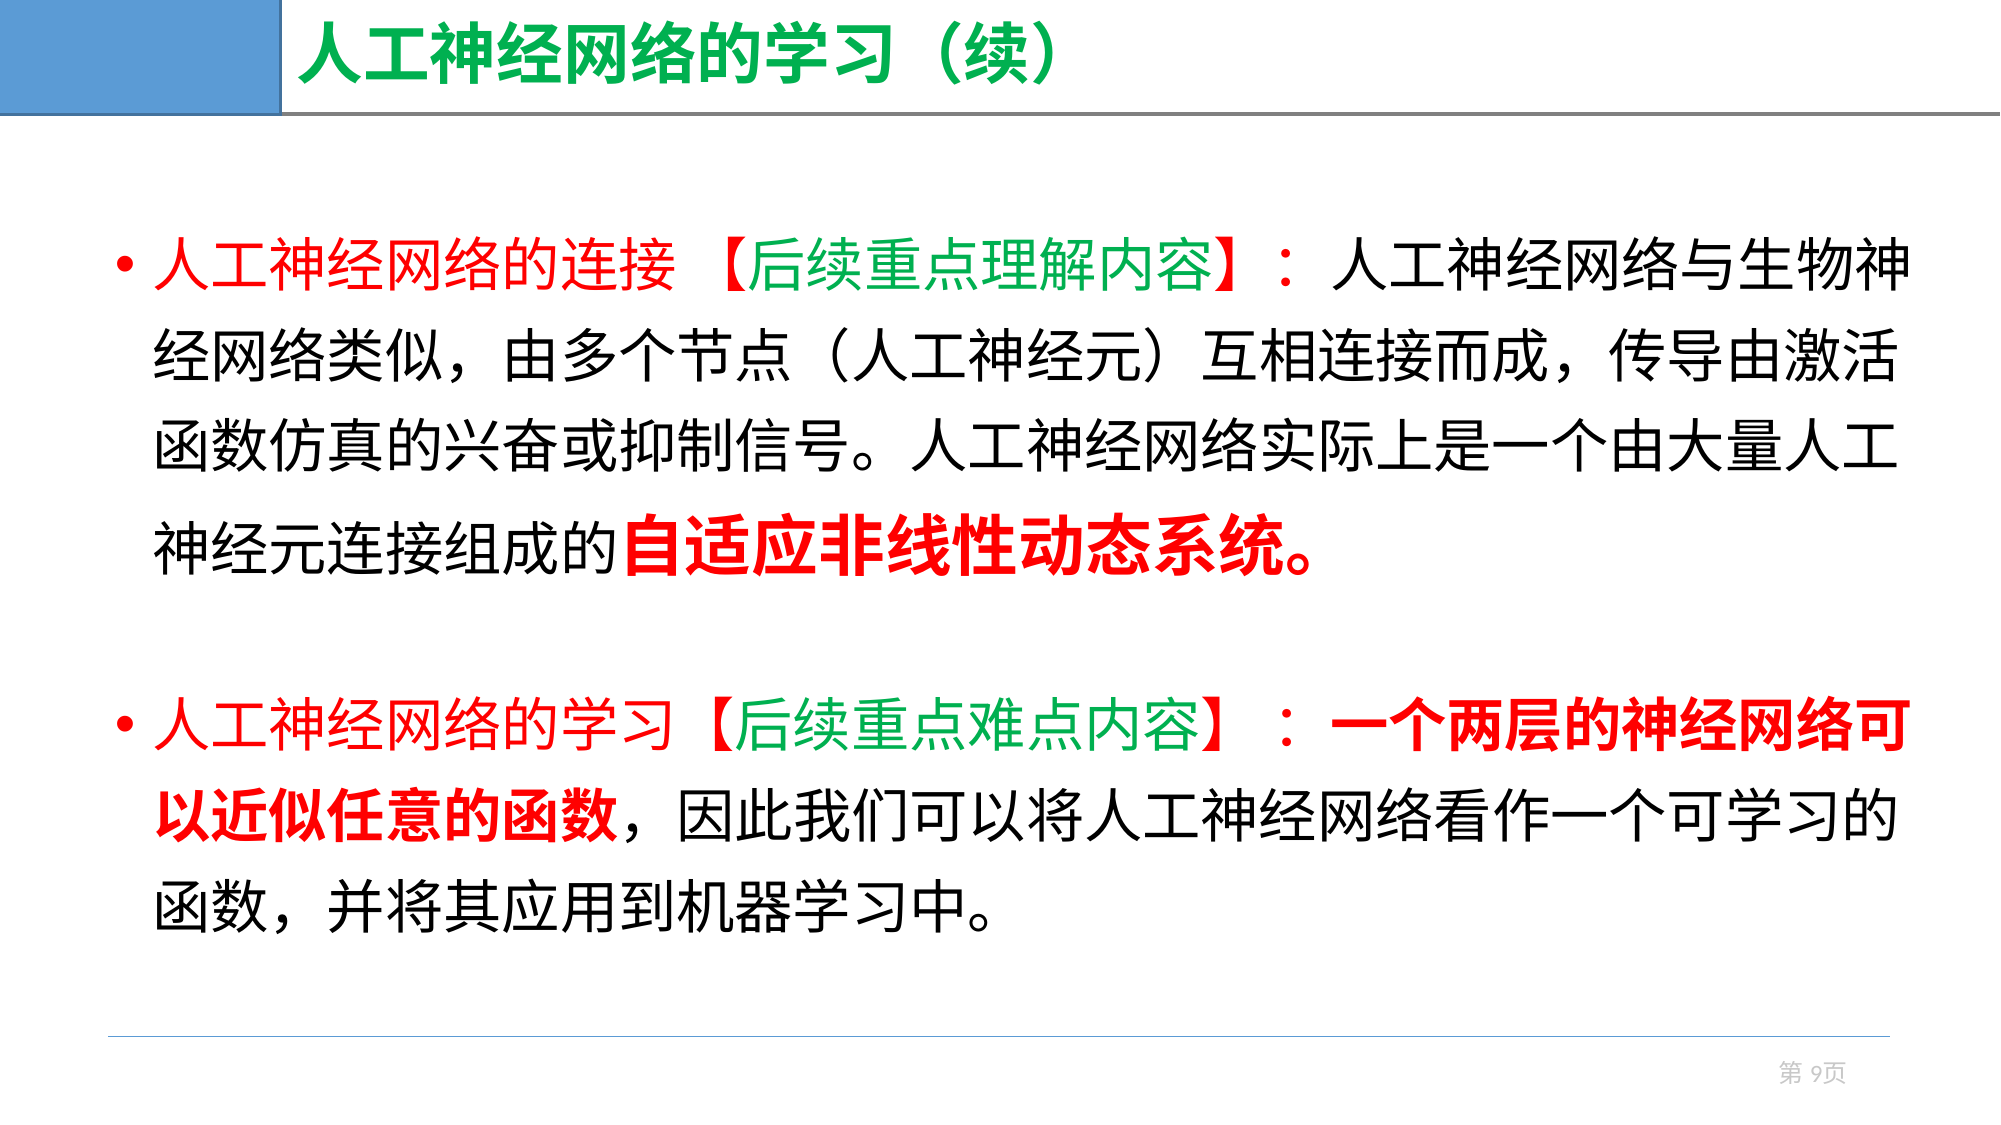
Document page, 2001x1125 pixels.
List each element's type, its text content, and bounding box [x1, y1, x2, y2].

text_box [0, 0, 281, 115]
text_box 人工神经网络的连接 【后续重点理解内容】：人工神经网络与生物神经网络类似，由多个节点（人工神经元）互相连接而成，传导由激活函数仿真的兴奋或抑制信号。人工神经网络实际上是一个由大量人工神经元连接组成的自适应非线性动态系统。 人工神经网络的学习【后续重点难点内容】 ：一个两层的神经网络可以近似任意的函数，因此我们可以将人工神经网络看作一个可学习的函数，并将其应用到机器学习中。 [99, 199, 1940, 1010]
slide_number 第9页 [1412, 1042, 1863, 1103]
title 人工神经网络的学习（续） [281, 0, 1959, 114]
